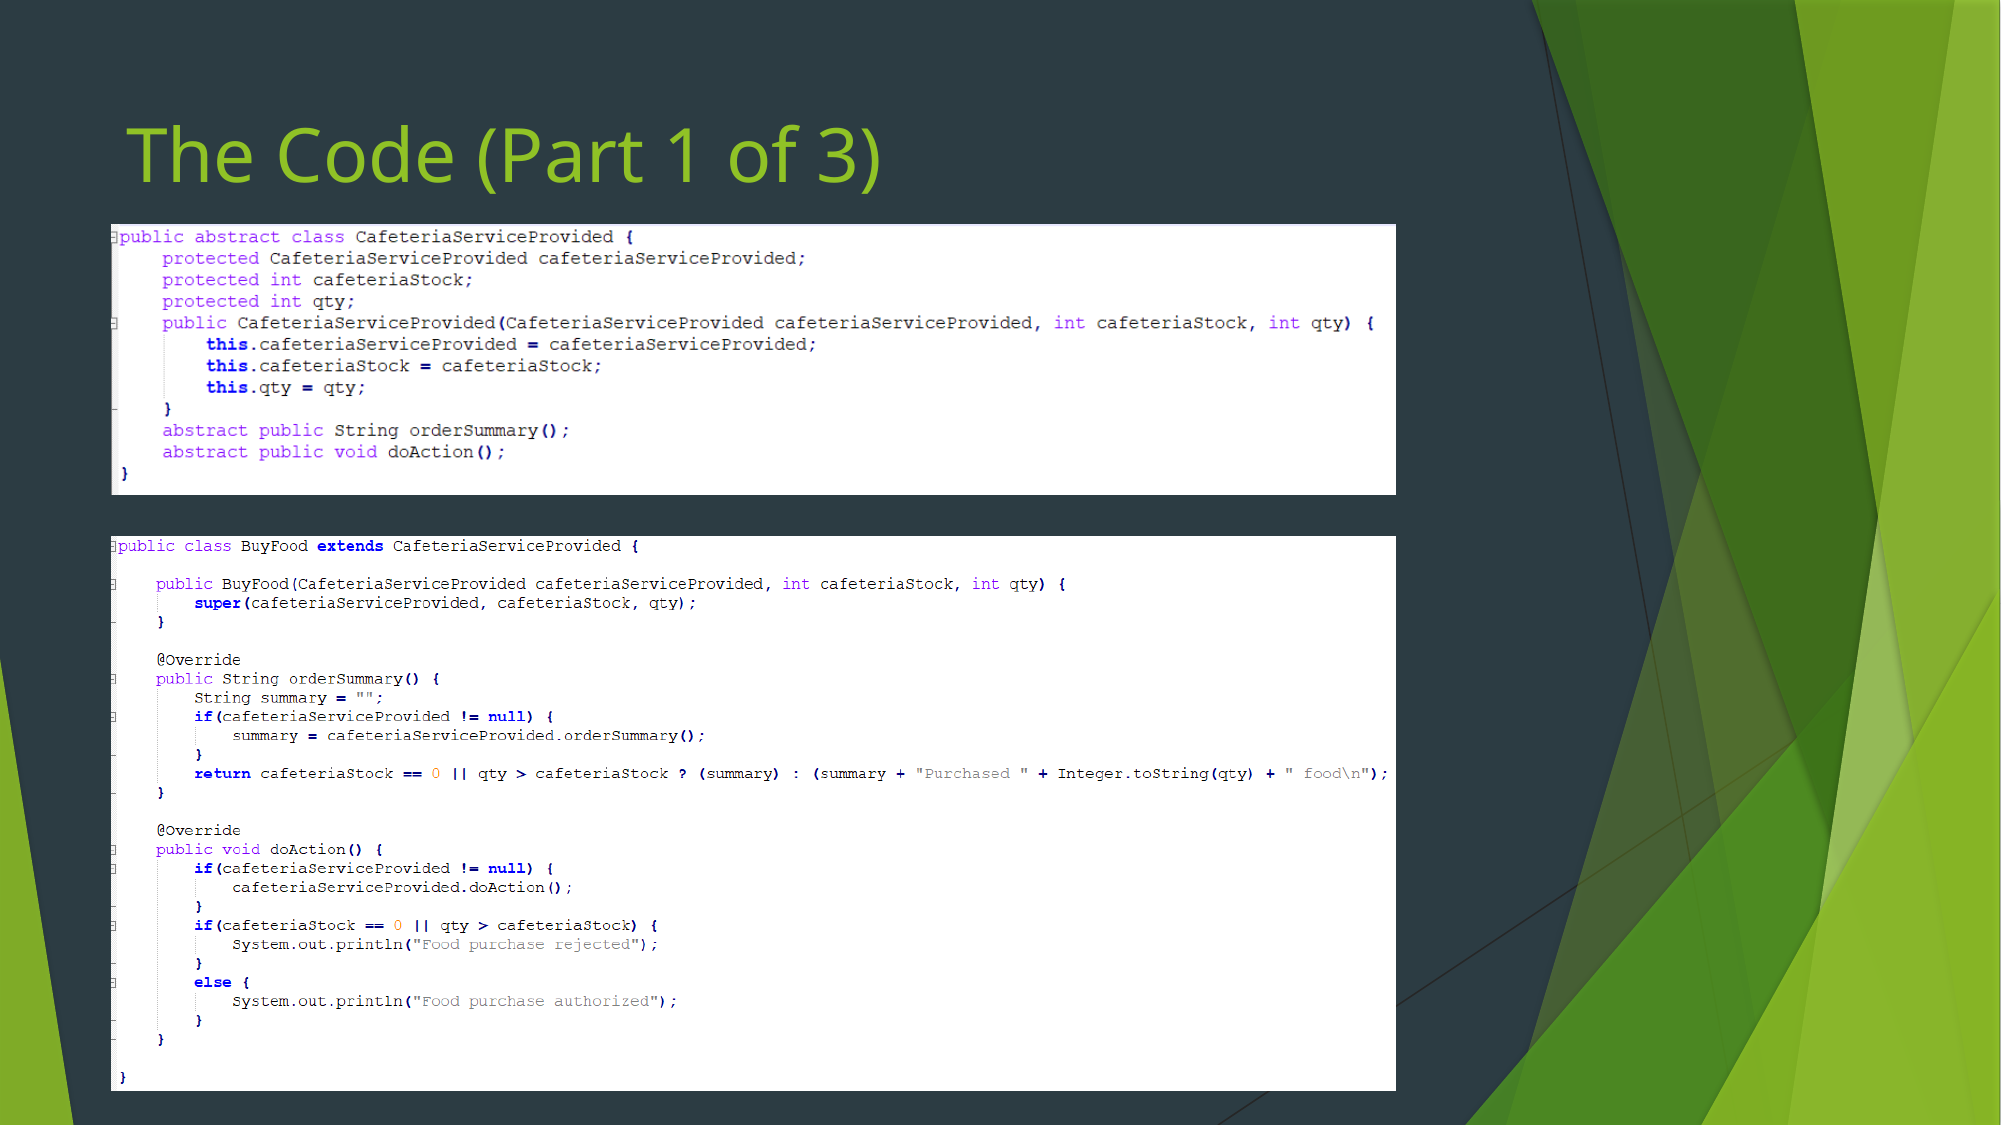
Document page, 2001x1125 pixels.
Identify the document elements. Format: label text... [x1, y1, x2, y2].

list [110, 223, 1397, 496]
picture [110, 535, 1397, 1092]
title The Code (Part 1 of 3) [111, 99, 1521, 225]
